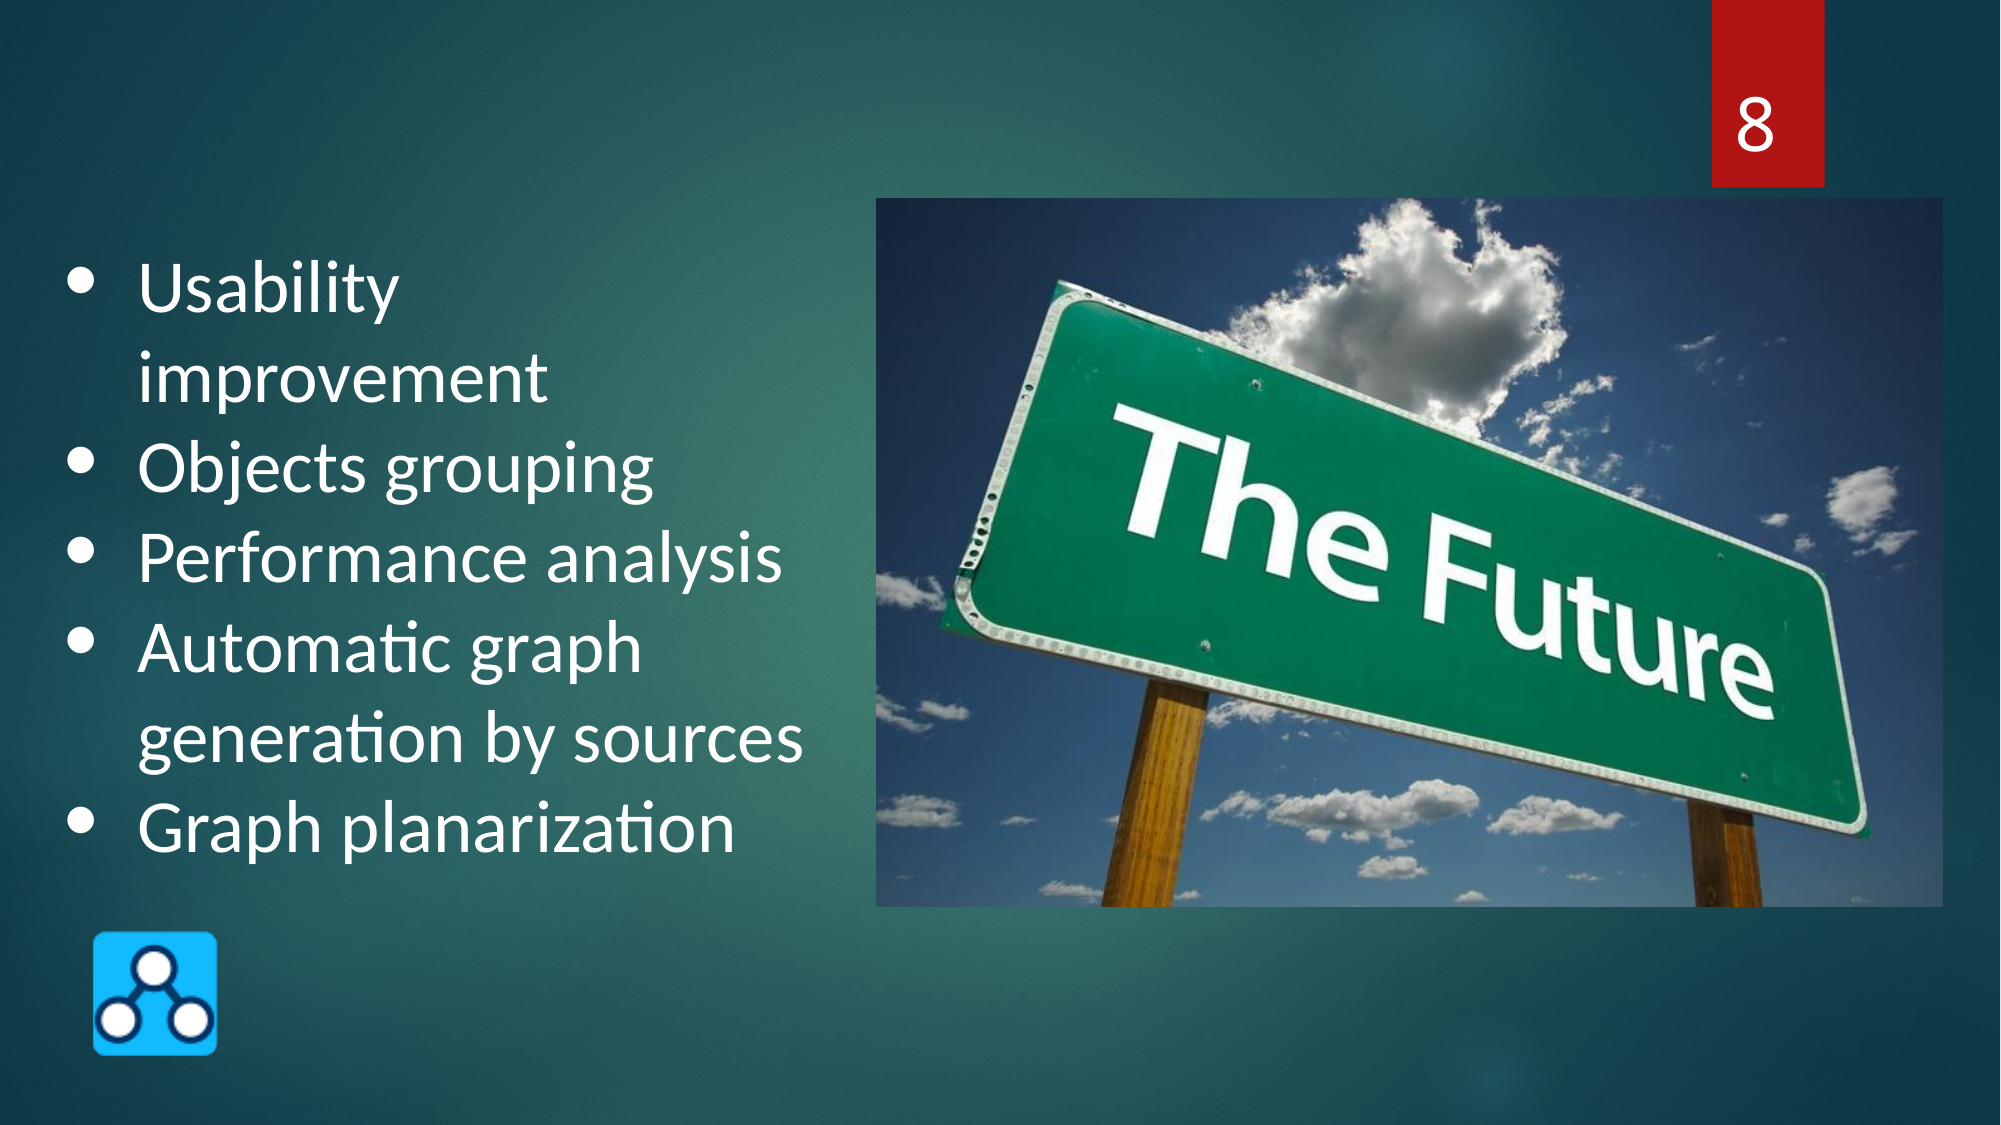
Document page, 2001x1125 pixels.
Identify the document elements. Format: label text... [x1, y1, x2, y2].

text_box 8 [1698, 48, 1836, 175]
text_box Usability improvement Objects grouping Performance analysis Automatic graph generation by sources Graph planarization [62, 270, 830, 836]
picture [0, 0, 2001, 1125]
